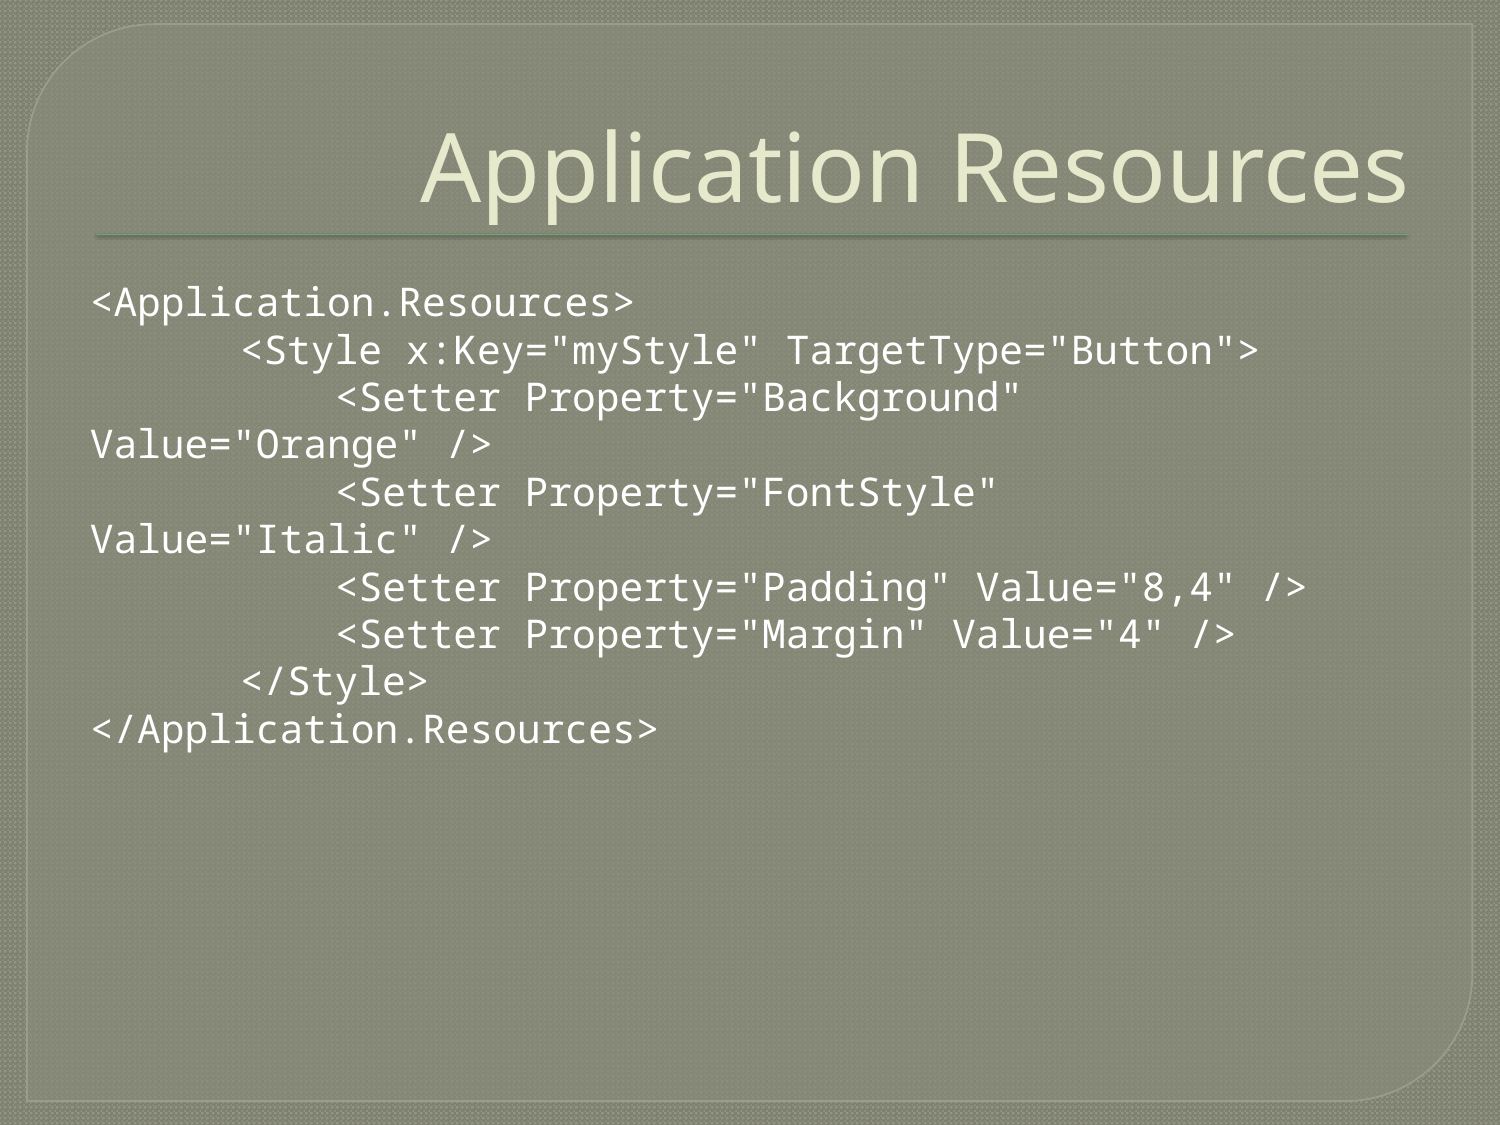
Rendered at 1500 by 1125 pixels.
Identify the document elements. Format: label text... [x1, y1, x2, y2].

title Application Resources [75, 41, 1425, 230]
list <Application.Resources> <Style x:Key="myStyle" TargetType="Button"> <Setter Property="Background" Value="Orange" /> <Setter Property="FontStyle" Value="Italic" /> <Setter Property="Padding" Value="8,4" /> <Setter Property="Margin" Value="4" /> </Style> </Application.Resources> [75, 270, 1425, 1013]
